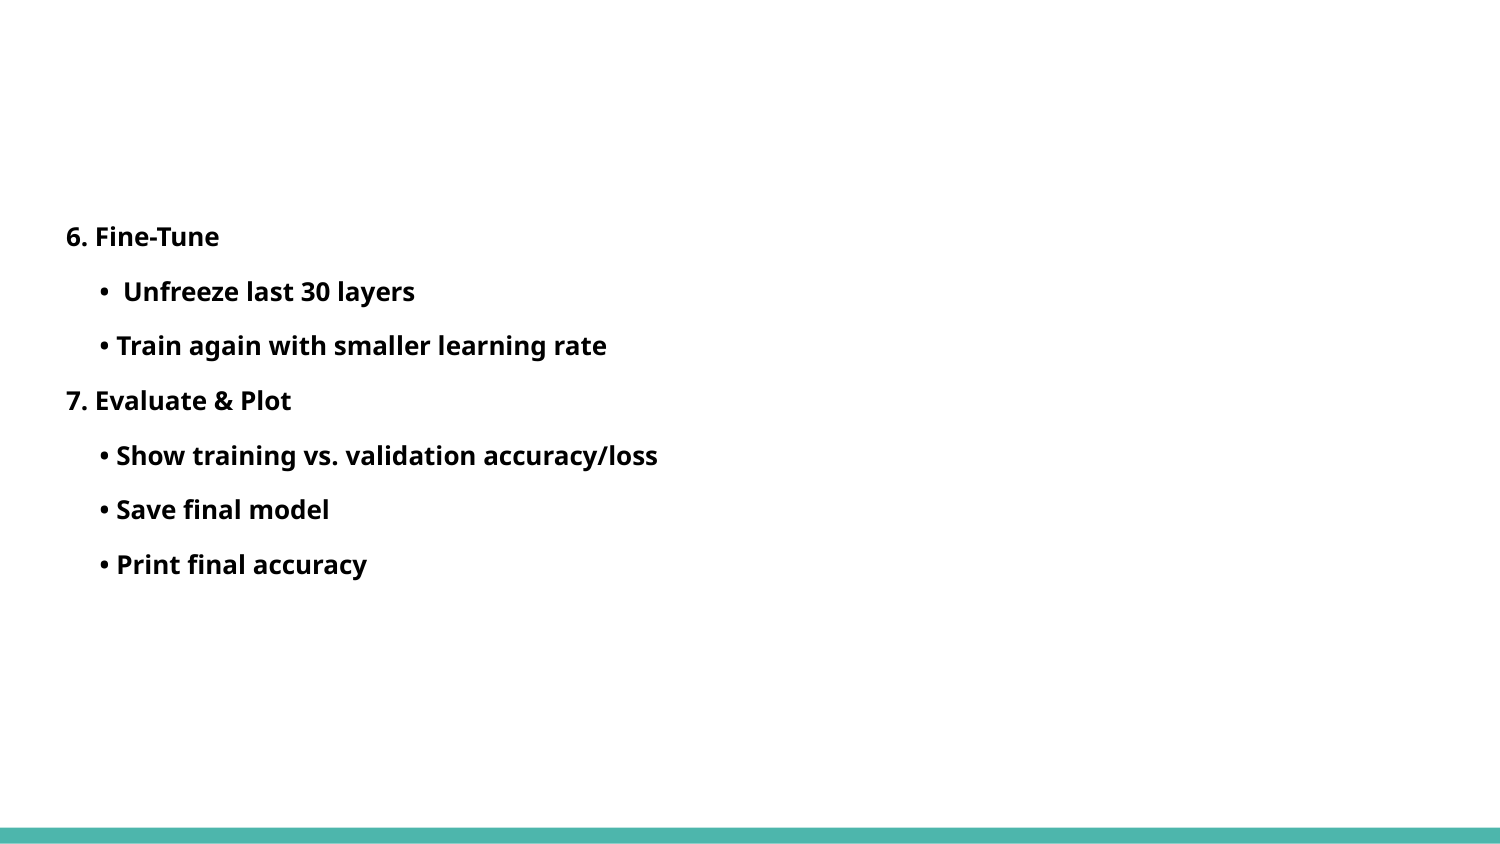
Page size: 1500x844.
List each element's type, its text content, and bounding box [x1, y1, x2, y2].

list 6. Fine-Tune • Unfreeze last 30 layers • Train again with smaller learning rate 7. Evaluate & Plot • Show training vs. validation accuracy/loss • Save final model • Print final accuracy [51, 207, 1449, 750]
